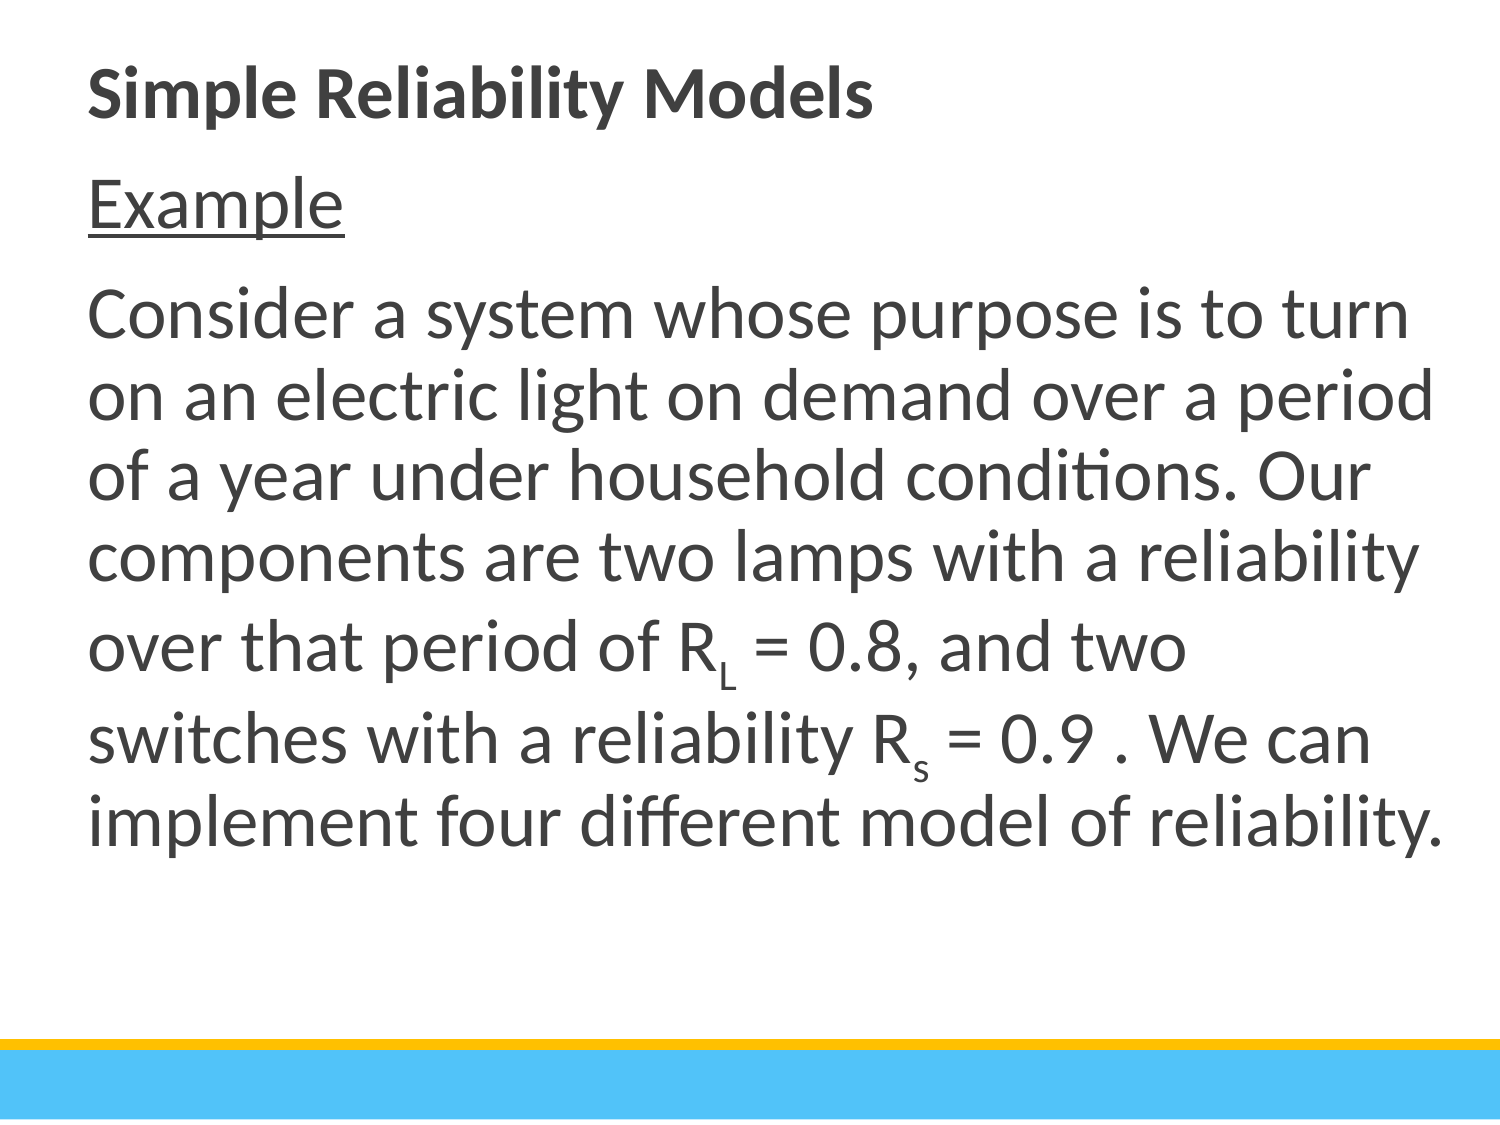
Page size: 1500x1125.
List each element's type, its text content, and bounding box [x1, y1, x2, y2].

list Simple Reliability Models Example Consider a system whose purpose is to turn on an electric light on demand over a period of a year under household conditions. Our components are two lamps with a reliability over that period of RL = 0.8, and two switches with a reliability Rs = 0.9 . We can implement four different model of reliability. [73, 46, 1456, 932]
